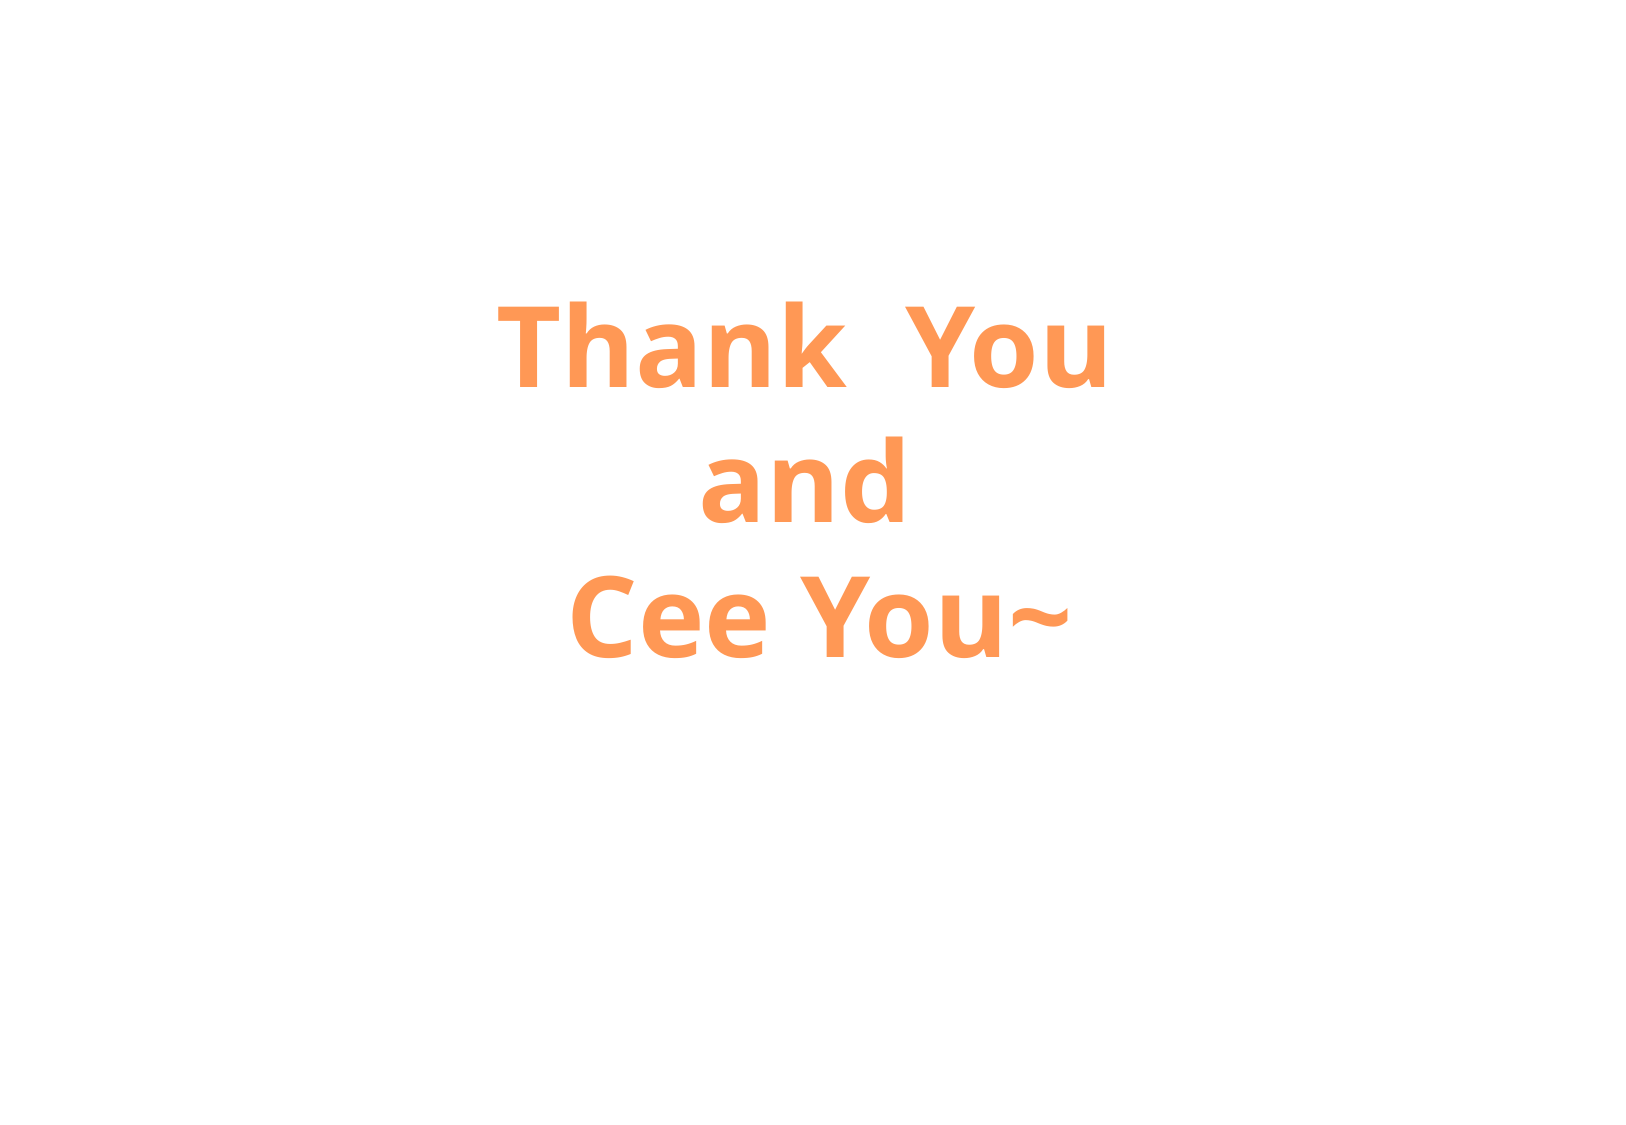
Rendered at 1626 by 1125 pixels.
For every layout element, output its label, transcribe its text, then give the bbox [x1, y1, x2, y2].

text_box Thank You and Cee You~ [481, 267, 1159, 688]
